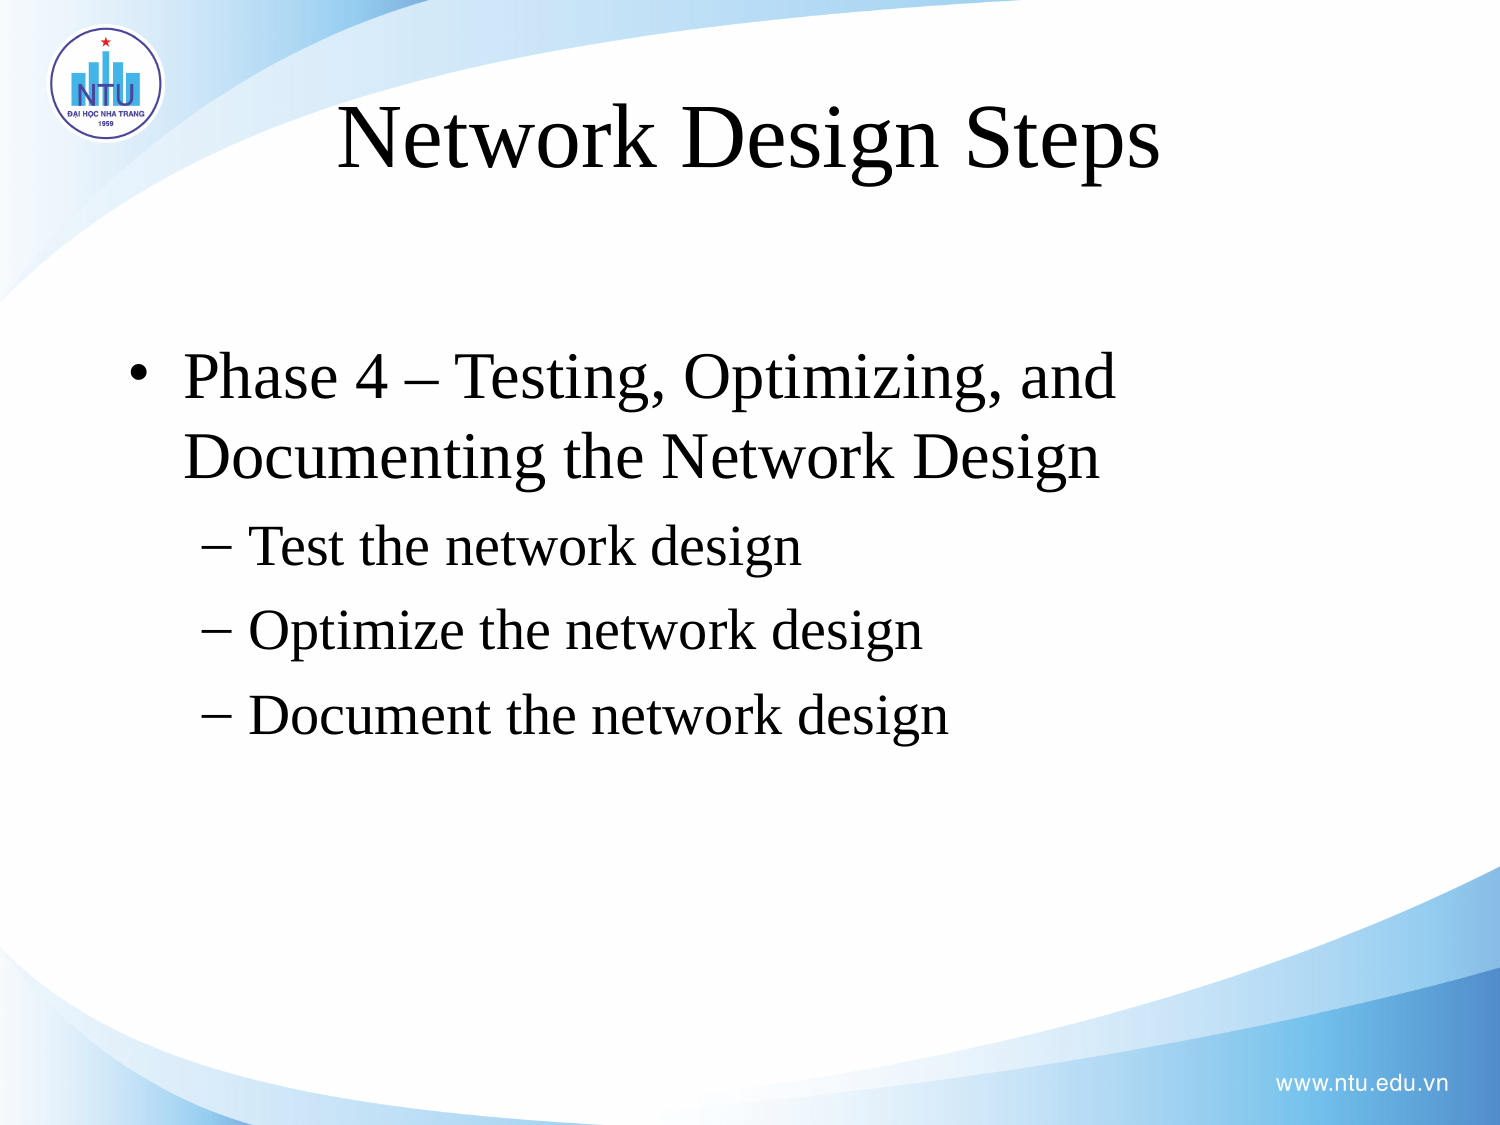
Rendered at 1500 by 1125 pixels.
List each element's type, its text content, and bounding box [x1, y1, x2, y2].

text_box Network Design Steps [112, 37, 1388, 225]
text_box Phase 4 – Testing, Optimizing, and Documenting the Network Design Test the network design Optimize the network design Document the network design [112, 324, 1388, 1000]
picture [0, 0, 1500, 1125]
